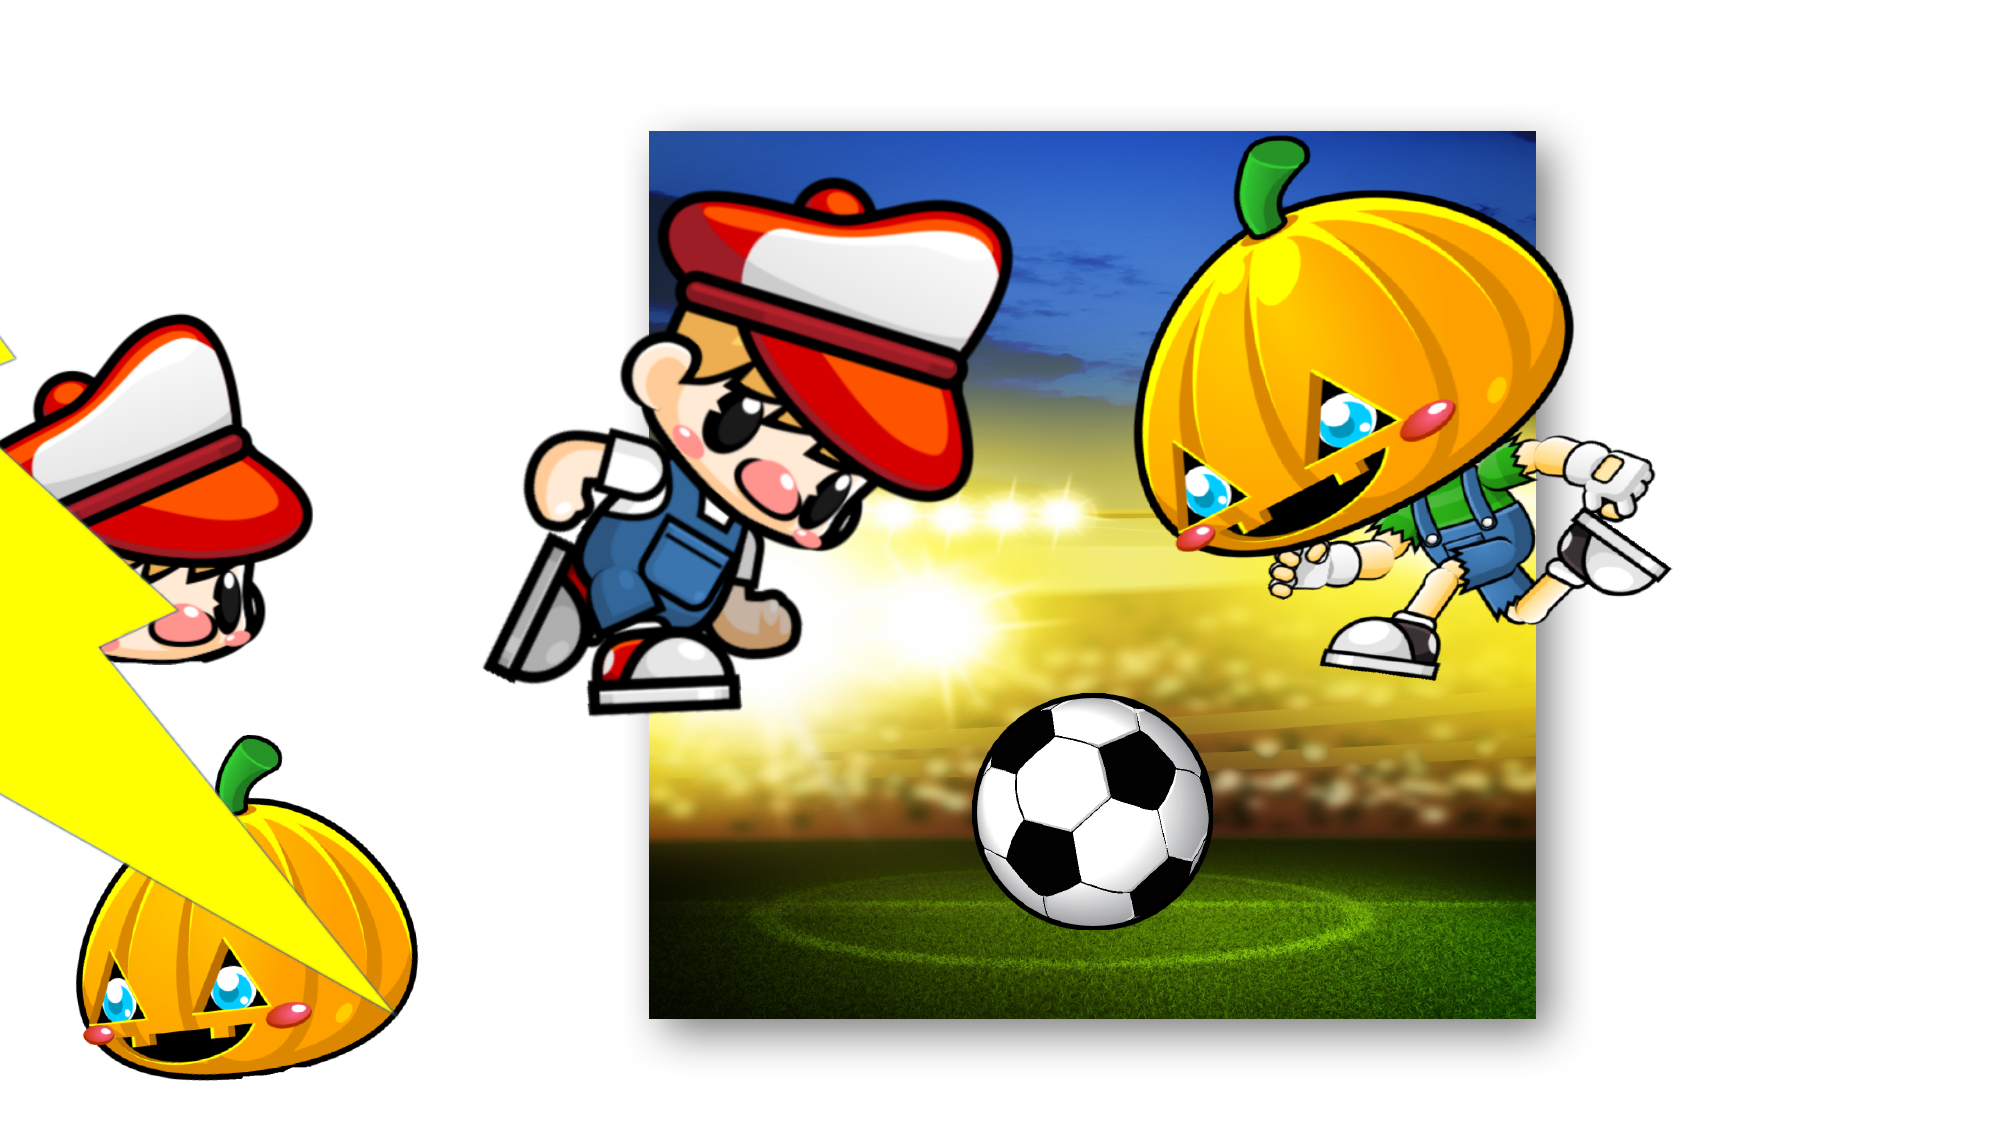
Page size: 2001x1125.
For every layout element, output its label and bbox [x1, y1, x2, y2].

text_box [0, 665, 161, 827]
picture [0, 0, 1756, 1083]
